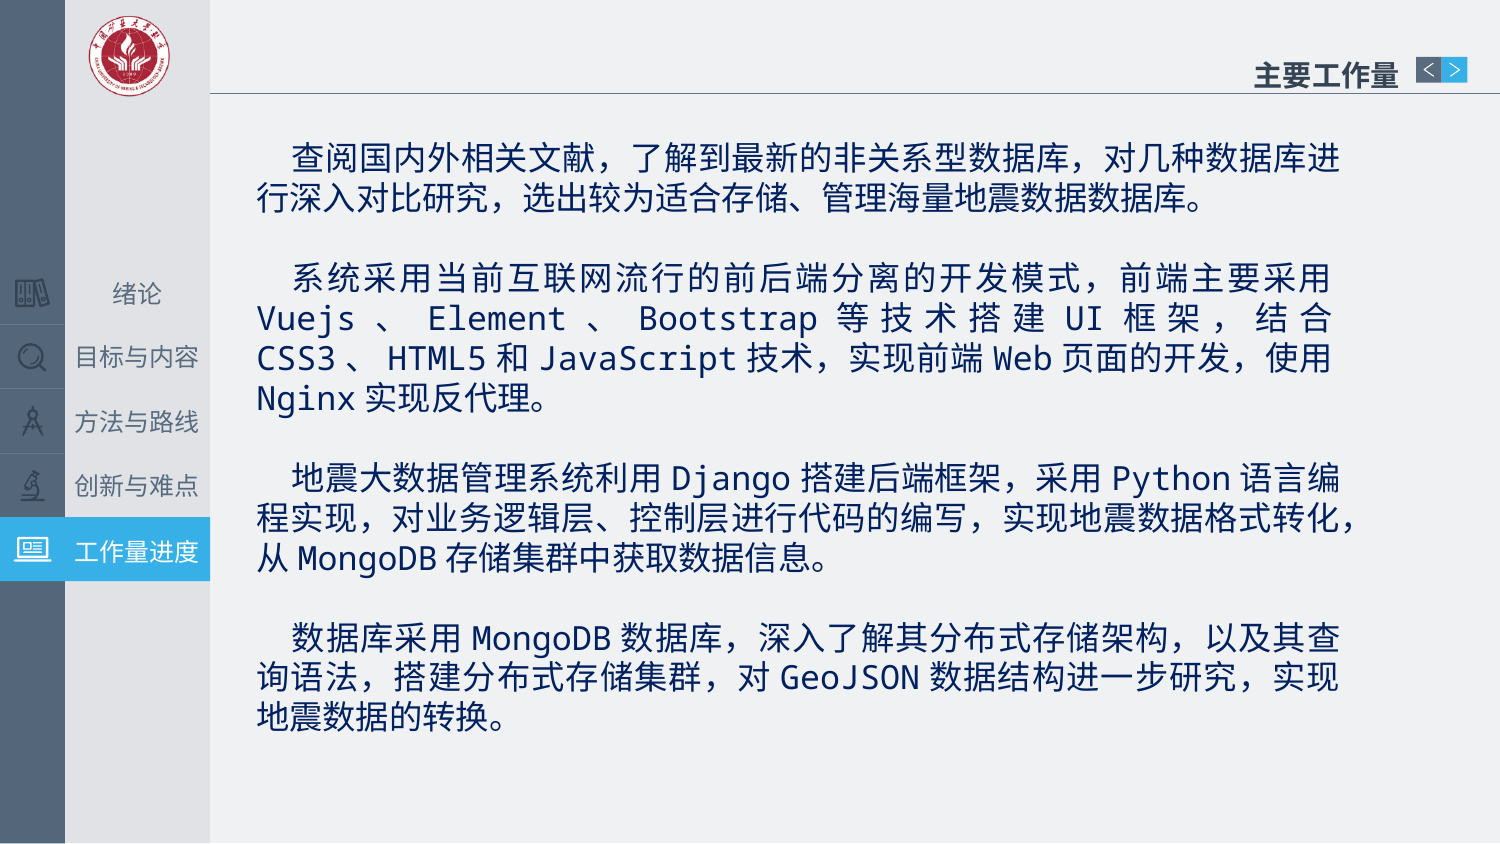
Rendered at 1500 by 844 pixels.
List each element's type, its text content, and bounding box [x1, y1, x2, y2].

text_box [0, 515, 212, 583]
text_box 工作量进度 [59, 529, 215, 574]
picture [82, 8, 177, 104]
text_box 创新与难点 [59, 463, 215, 508]
text_box [17, 343, 47, 372]
text_box 绪论 [97, 271, 177, 316]
text_box 方法与路线 [59, 399, 215, 444]
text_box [1415, 56, 1440, 83]
text_box [15, 278, 50, 308]
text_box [1441, 56, 1468, 83]
text_box 主要工作量 [962, 40, 1400, 93]
text_box [22, 405, 44, 437]
text_box [20, 470, 46, 502]
text_box 目标与内容 [59, 334, 215, 379]
text_box 查阅国内外相关文献，了解到最新的非关系型数据库，对几种数据库进行深入对比研究，选出较为适合存储、管理海量地震数据数据库。 系统采用当前互联网流行的前后端分离的开发模式，前端主要采用Vuejs、Element、Bootstrap等技术搭建UI框架，结合CSS3、HTML5和JavaScript技术，实现前端Web页面的开发，使用Nginx实现反代理。 地震大数据管理系统利用Django搭建后端框架，采用Python语言编程实现，对业务逻辑层、控制层进行代码的编写，实现地震数据格式转化，从MongoDB存储集群中获取数据信息。 数据库采用MongoDB数据库，深入了解其分布式存储架构，以及其查询语法，搭建分布式存储集群，对GeoJSON数据结构进一步研究，实现地震数据的转换。 [256, 137, 1341, 777]
text_box [13, 536, 52, 562]
